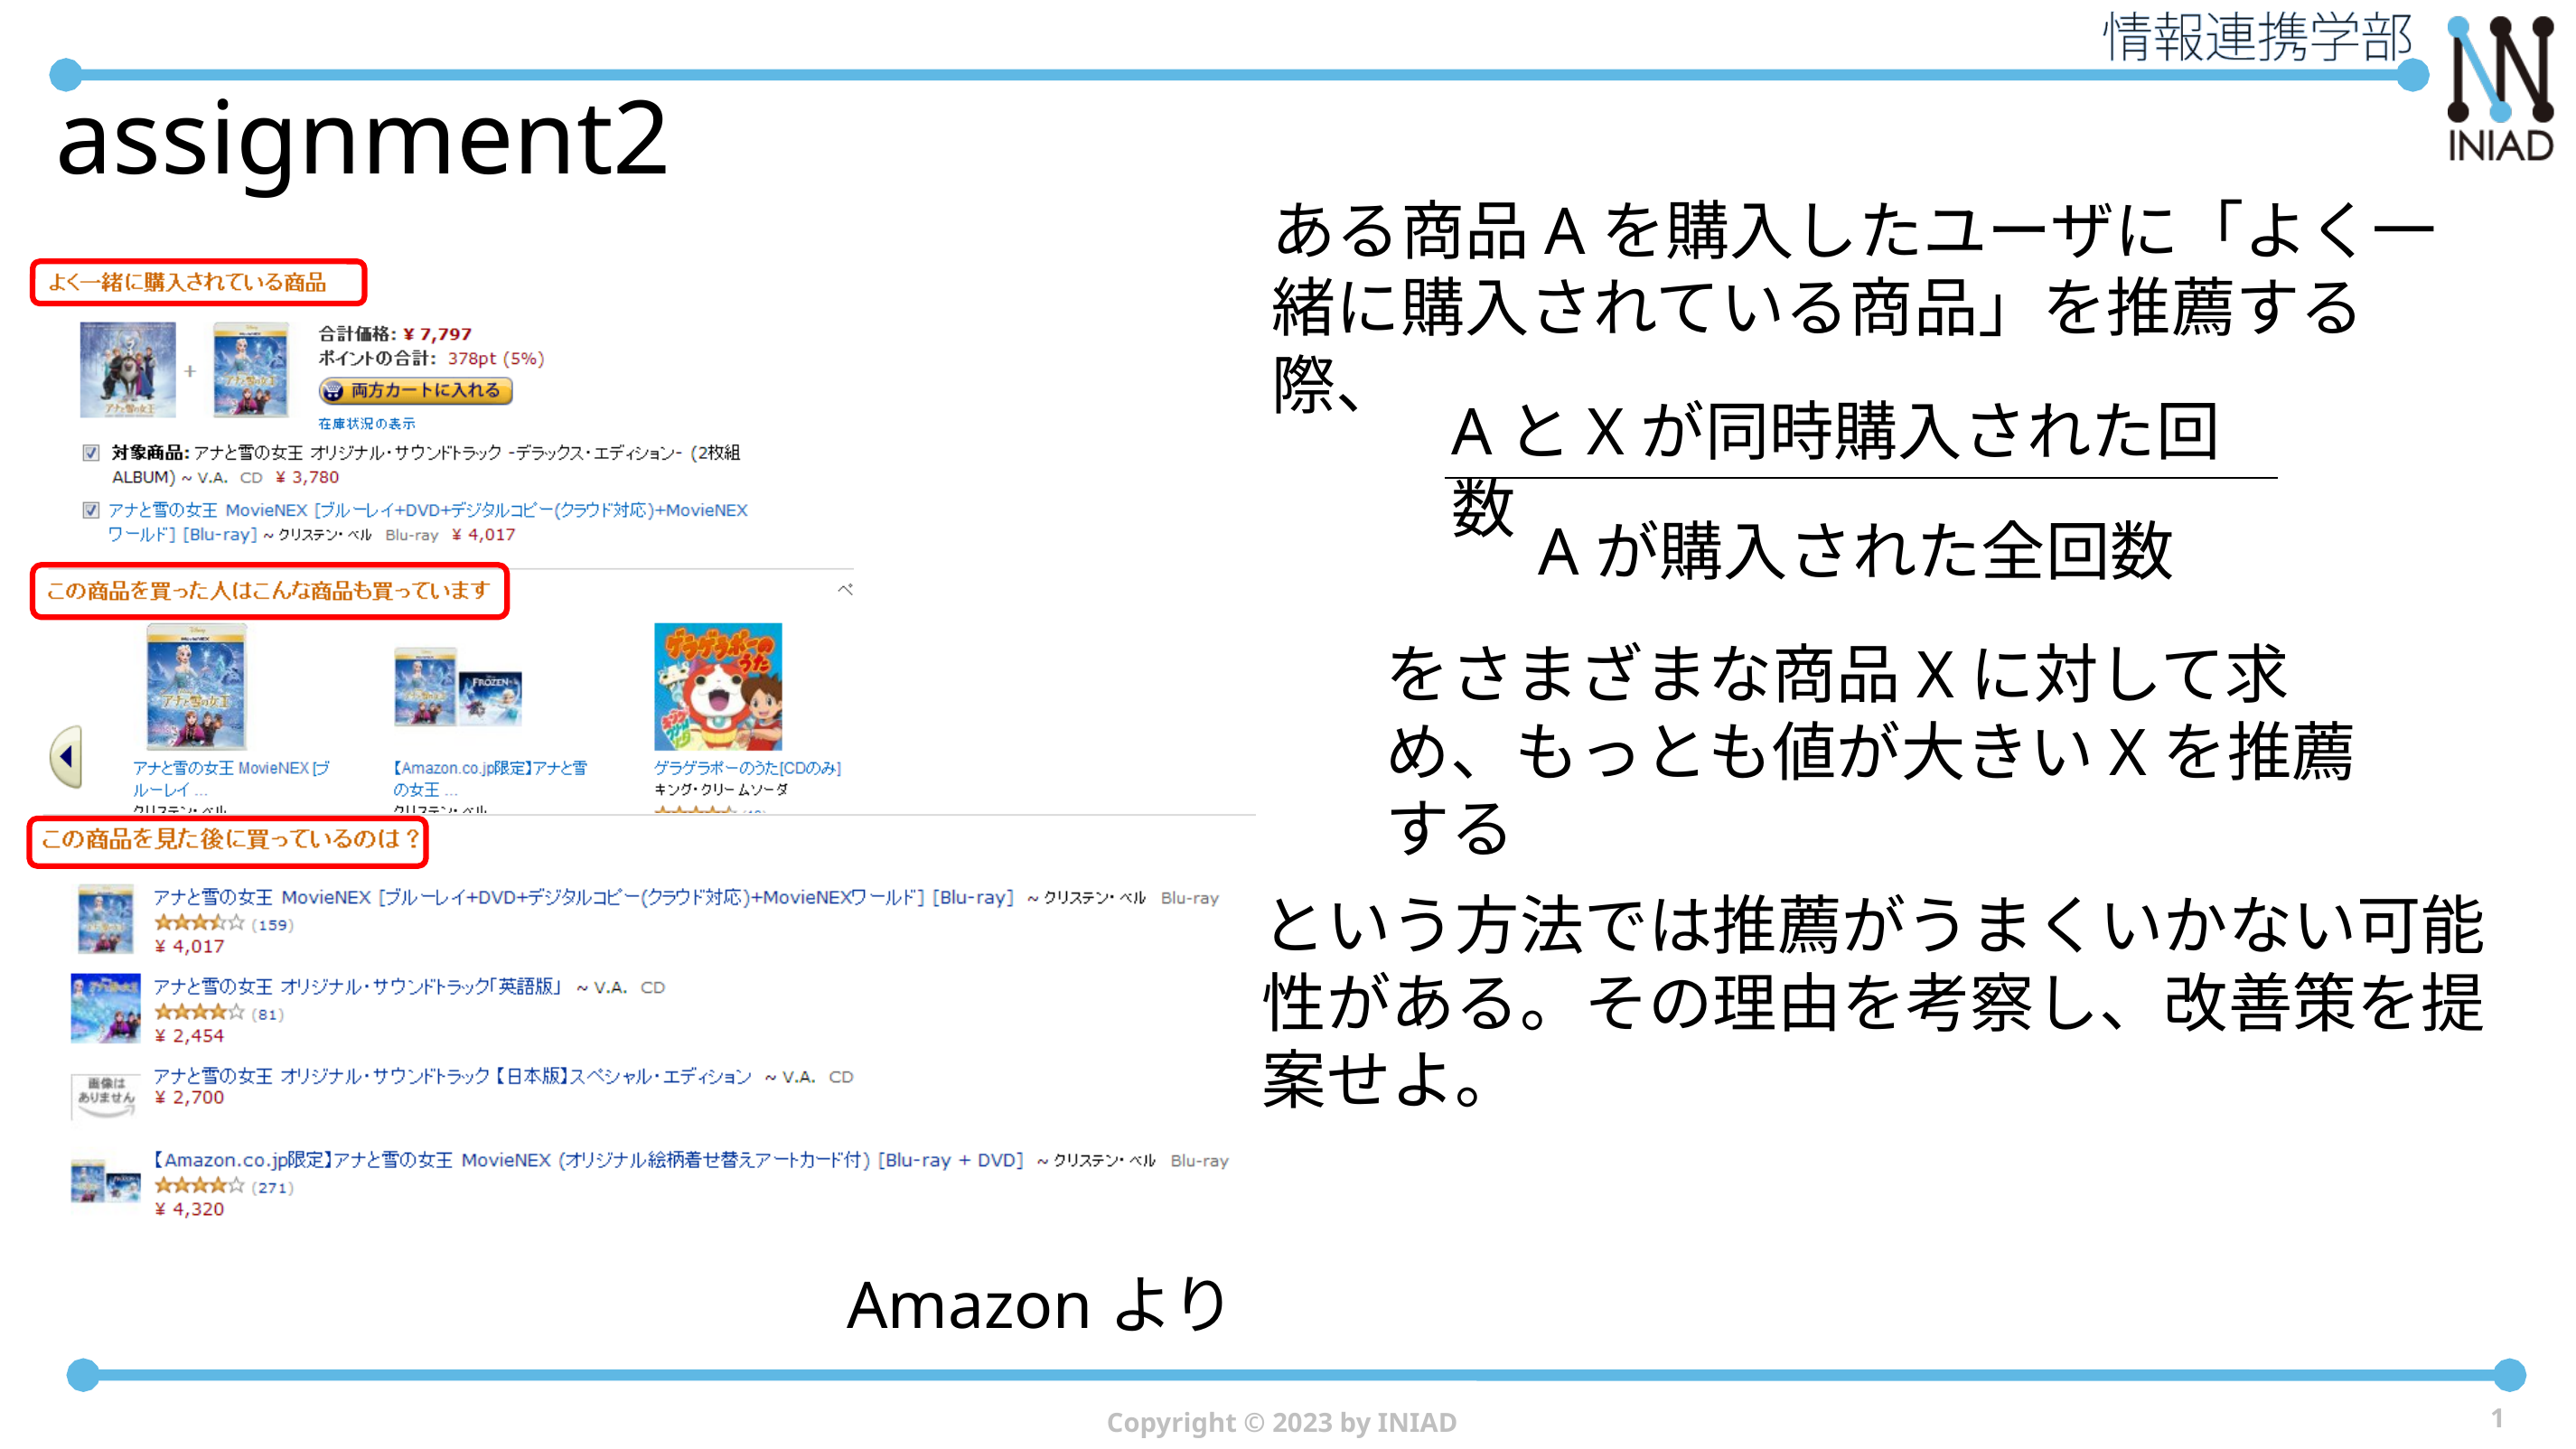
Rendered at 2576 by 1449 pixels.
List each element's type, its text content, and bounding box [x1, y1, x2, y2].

picture [2448, 12, 2555, 170]
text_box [28, 261, 1257, 1322]
text_box という方法では推薦がうまくいかない可能性がある。その理由を考察し、改善策を提案せよ。 [1260, 877, 2518, 1124]
text_box ある商品Aを購入したユーザに「よく一緒に購入されている商品」を推薦する際、 [1260, 182, 2465, 428]
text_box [1438, 384, 2286, 596]
slide_number 1 [2376, 1376, 2519, 1445]
text_box をさまざまな商品Xに対して求め、もっとも値が大きいXを推薦する [1372, 627, 2397, 873]
title assignment2 [55, 71, 2413, 282]
footer Copyright © 2023 by INIAD [59, 1374, 2506, 1445]
